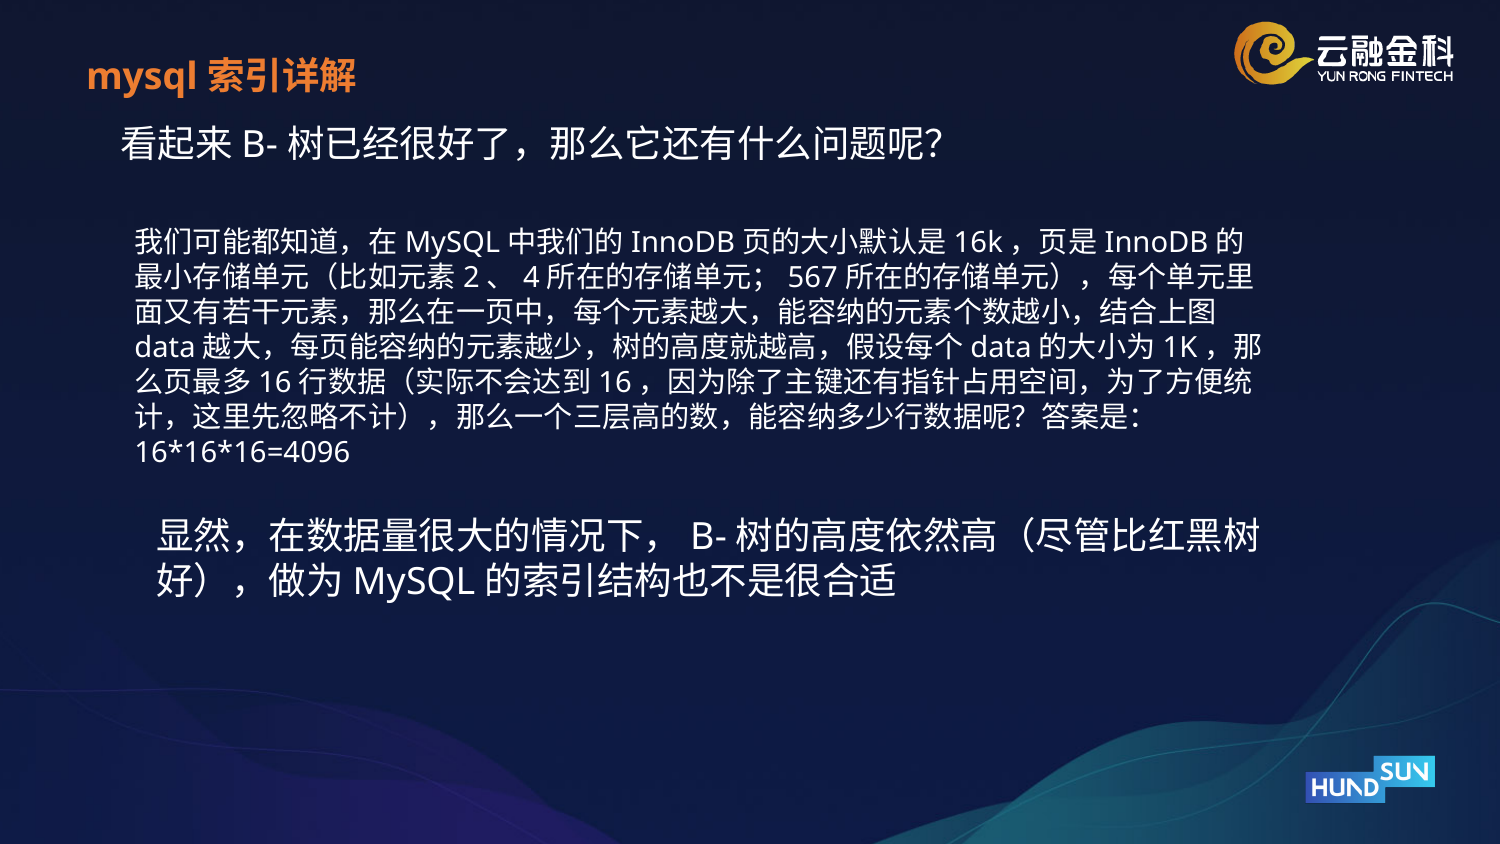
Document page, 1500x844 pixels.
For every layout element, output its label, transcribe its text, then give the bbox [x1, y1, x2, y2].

picture [0, 0, 1500, 844]
text_box mysql索引详解 [71, 44, 578, 105]
text_box 看起来B-树已经很好了，那么它还有什么问题呢？ [105, 112, 1005, 262]
text_box 我们可能都知道，在MySQL中我们的InnoDB页的大小默认是16k，页是InnoDB的最小存储单元（比如元素2、4所在的存储单元；567所在的存储单元），每个单元里面又有若干元素，那么在一页中，每个元素越大，能容纳的元素个数越小，结合上图data越大，每页能容纳的元素越少，树的高度就越高，假设每个data的大小为1K，那么页最多16行数据（实际不会达到16，因为除了主键还有指针占用空间，为了方便统计，这里先忽略不计），那么一个三层高的数，能容纳多少行数据呢？答案是：16*16*16=4096 [119, 215, 1281, 476]
text_box 显然，在数据量很大的情况下，B-树的高度依然高（尽管比红黑树好），做为MySQL的索引结构也不是很合适 [141, 504, 1317, 610]
